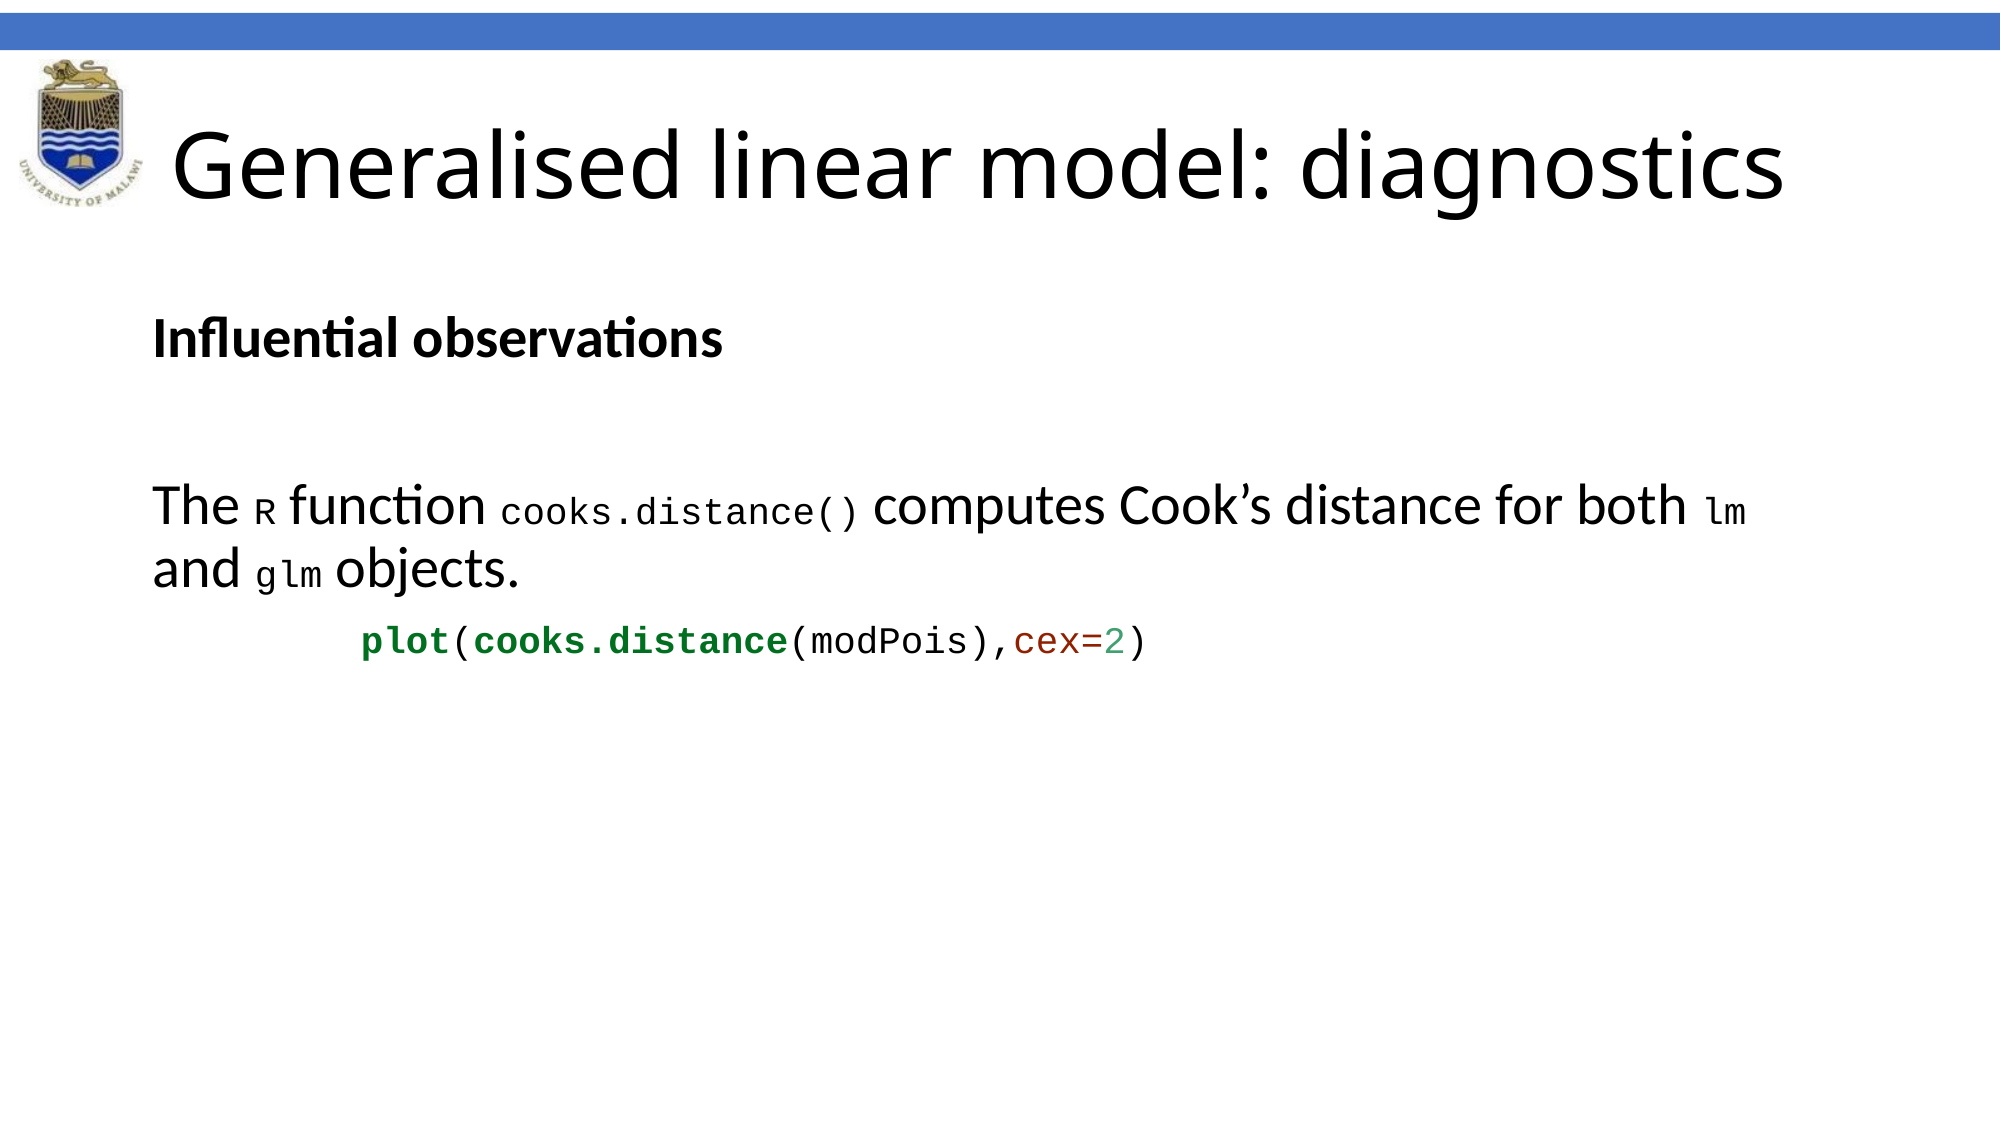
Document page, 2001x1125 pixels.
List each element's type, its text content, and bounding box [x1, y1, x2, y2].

title Generalised linear model: diagnostics [155, 59, 1851, 278]
picture [19, 59, 143, 207]
